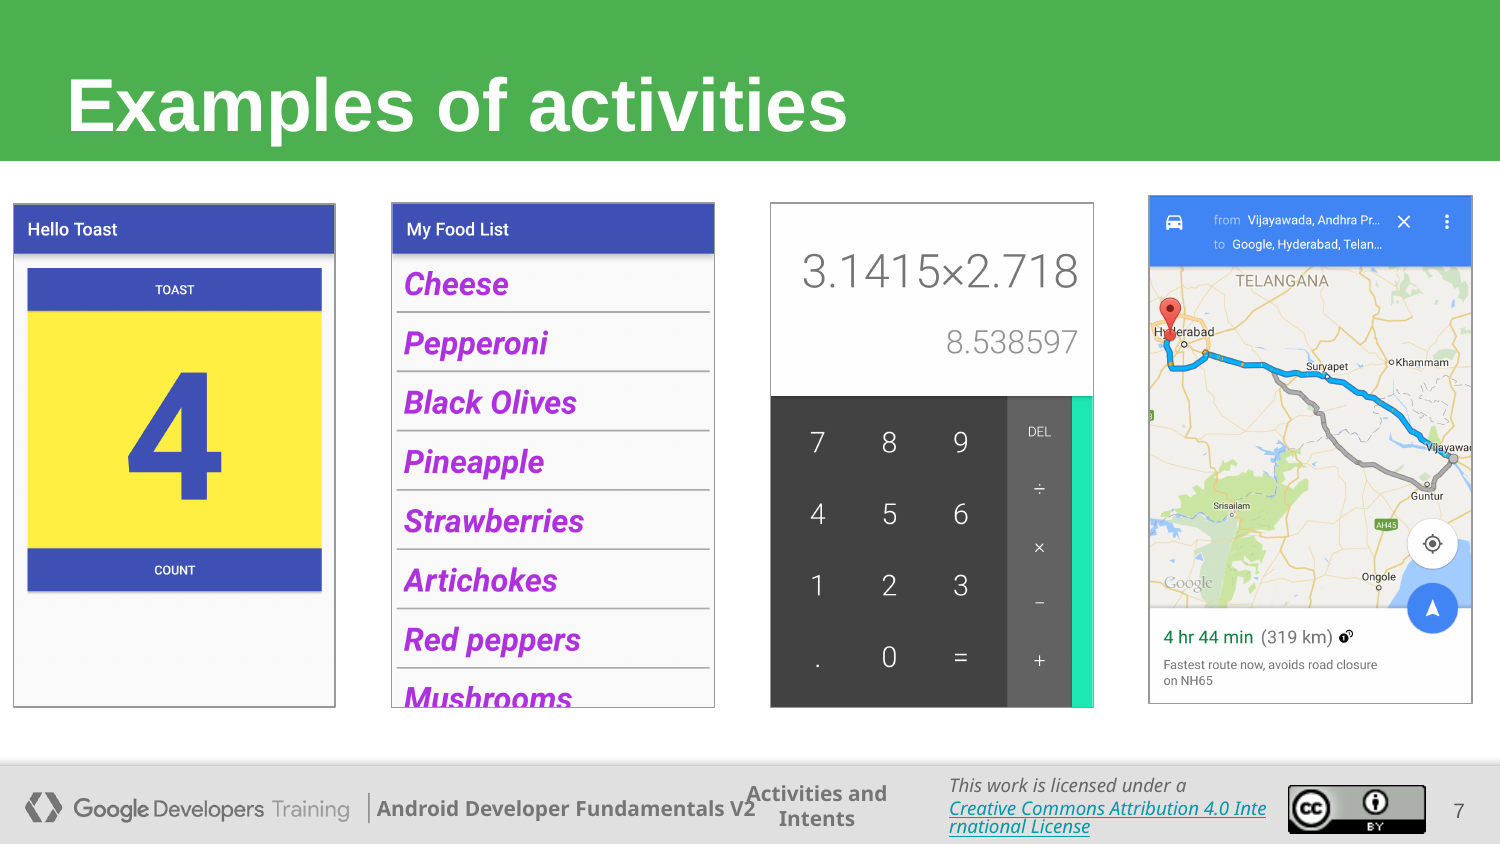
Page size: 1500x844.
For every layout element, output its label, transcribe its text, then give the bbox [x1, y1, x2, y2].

title Examples of activities [51, 28, 1449, 122]
slide_number 7 [1389, 777, 1480, 842]
picture [0, 161, 1500, 844]
